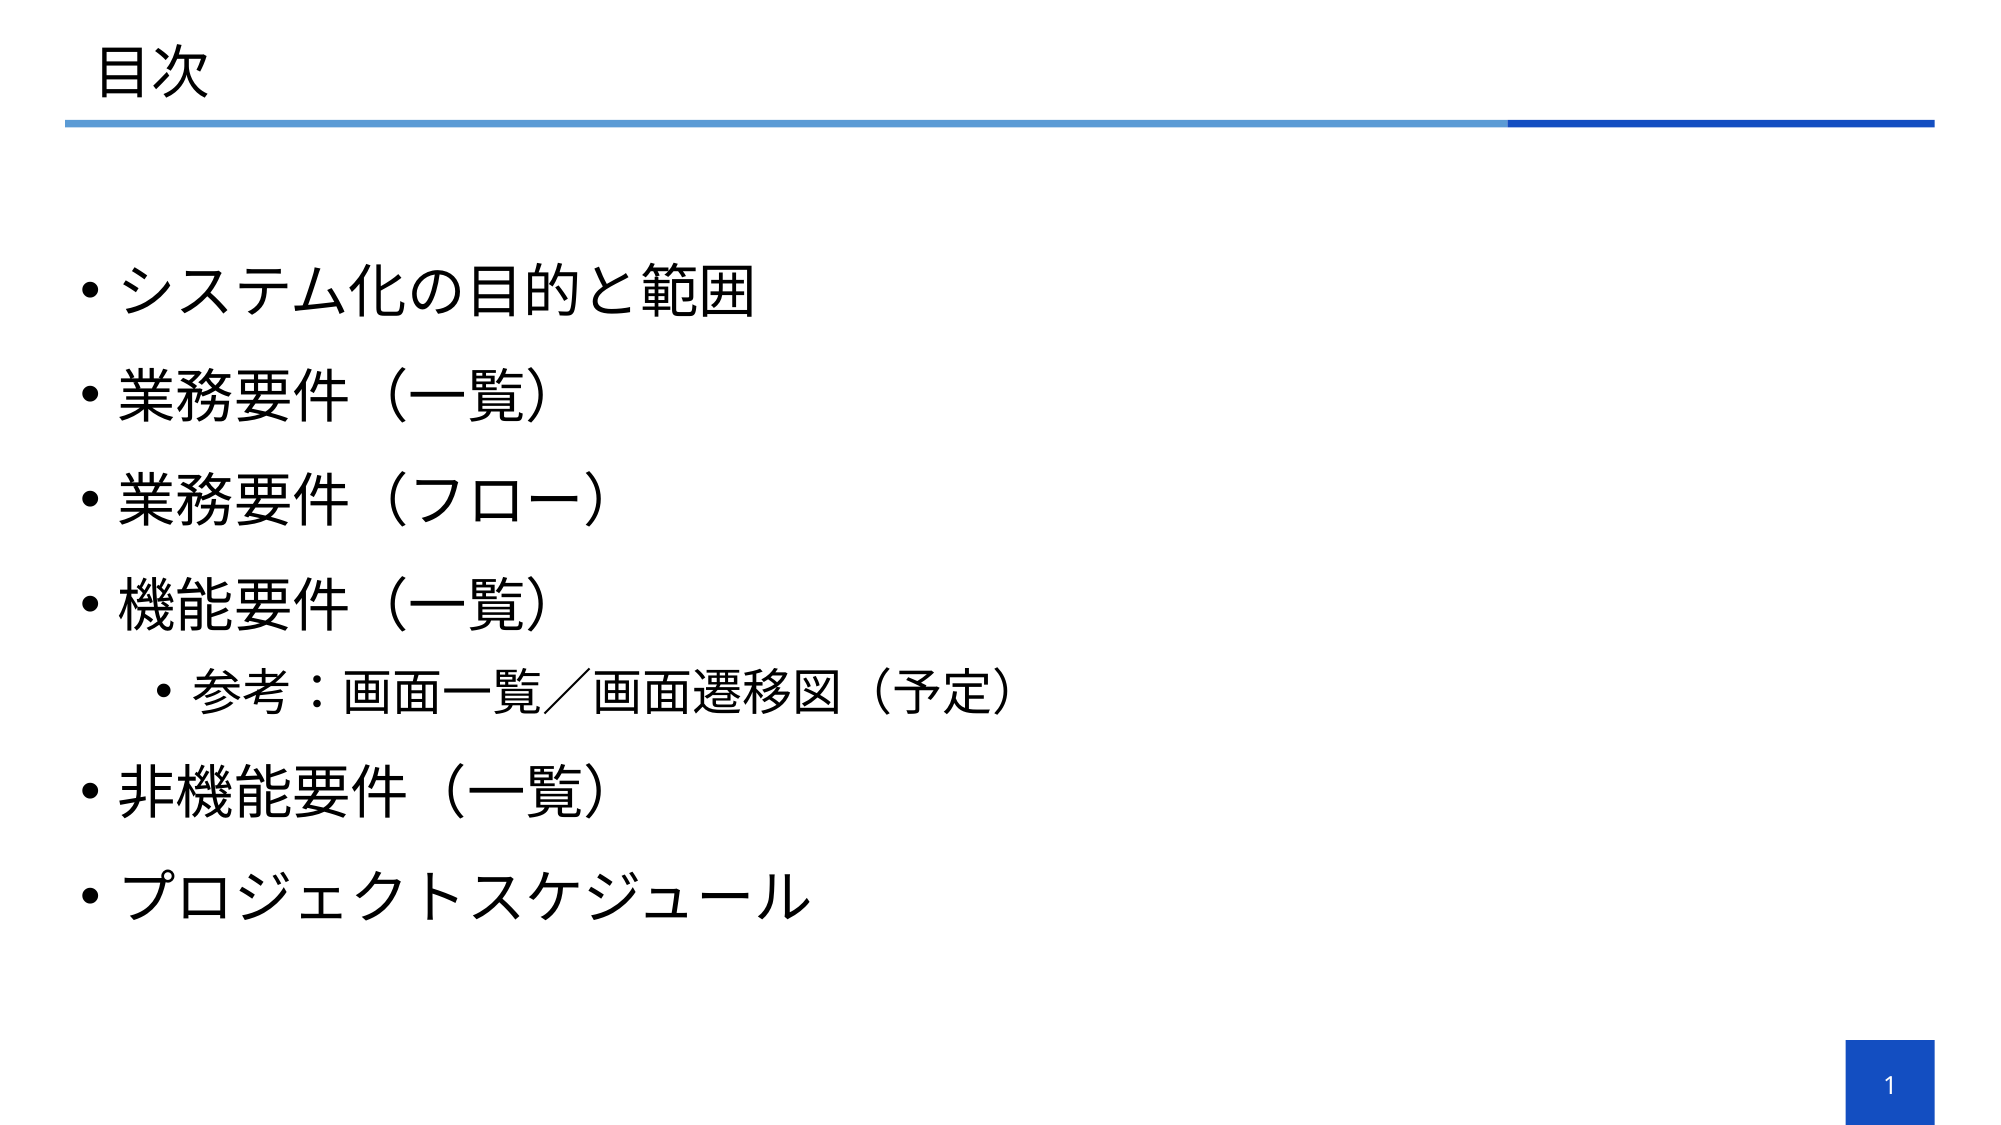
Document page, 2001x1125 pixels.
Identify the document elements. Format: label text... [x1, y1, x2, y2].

text_box システム化の目的と範囲 業務要件（一覧） 業務要件（フロー） 機能要件（一覧） 参考：画面一覧／画面遷移図（予定） 非機能要件（一覧） プロジェクトスケジュール [65, 232, 1935, 1033]
slide_number 1 [1845, 1054, 1935, 1115]
text_box 目次 [78, 32, 1948, 116]
